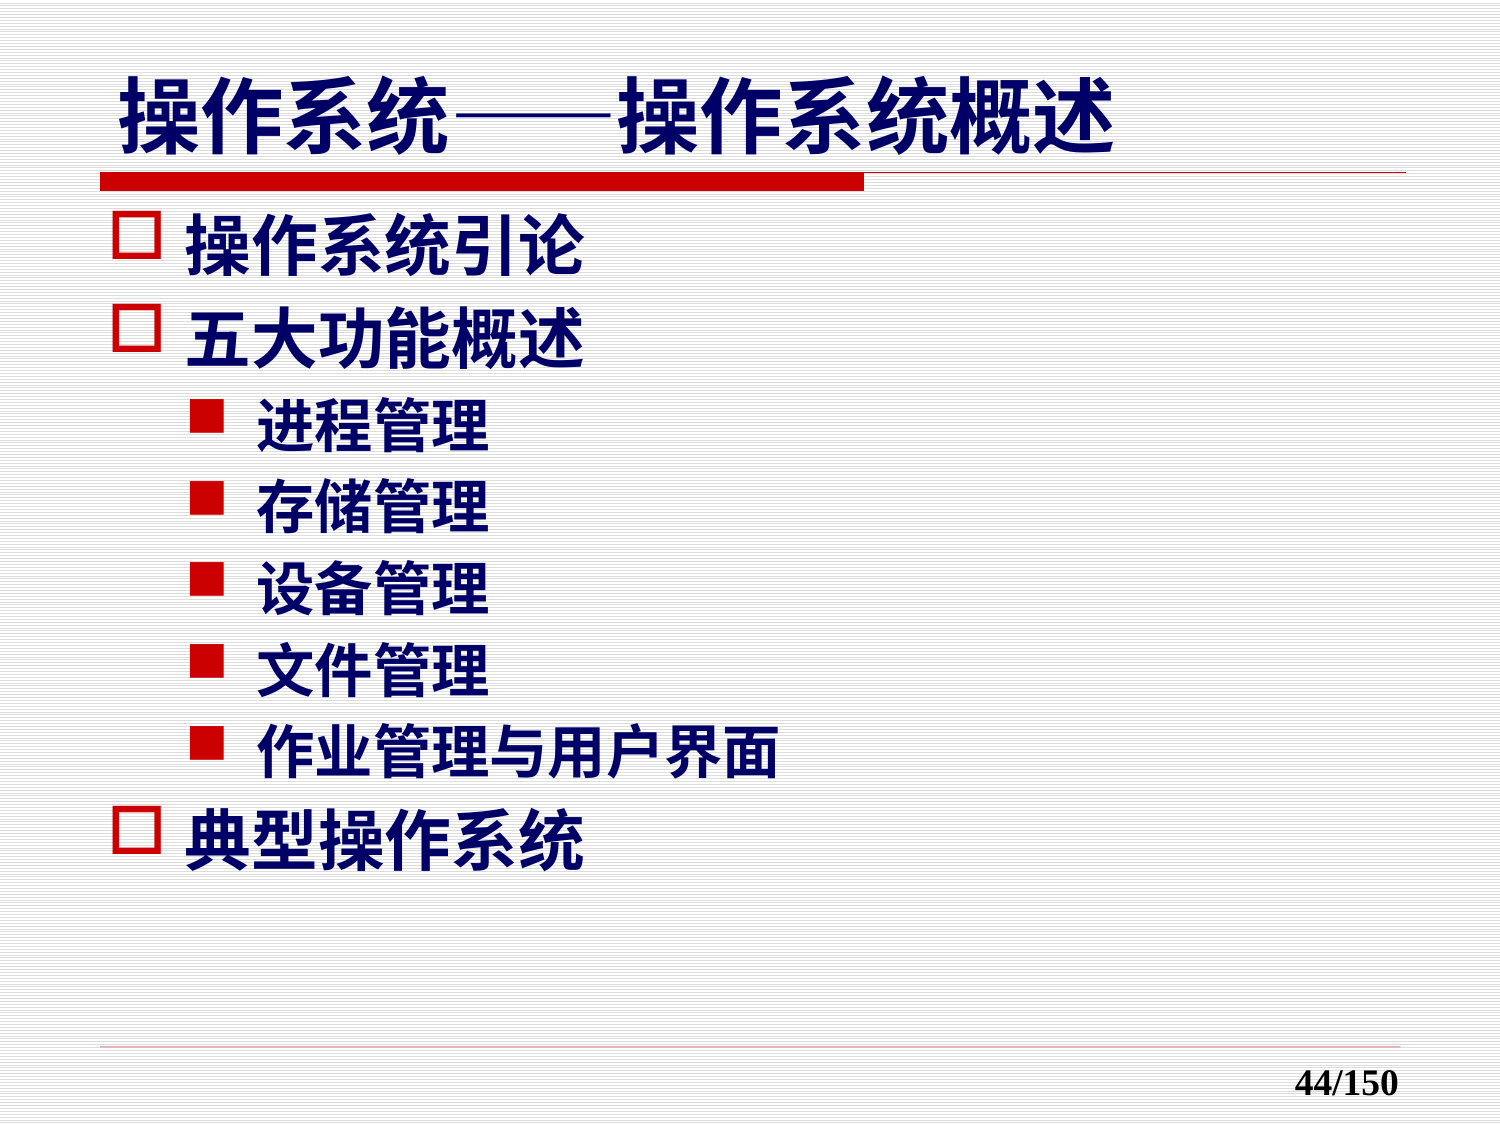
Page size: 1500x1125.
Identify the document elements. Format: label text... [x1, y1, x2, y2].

text_box 操作系统引论 五大功能概述 进程管理 存储管理 设备管理 文件管理 作业管理与用户界面 典型操作系统 [92, 196, 1406, 1035]
